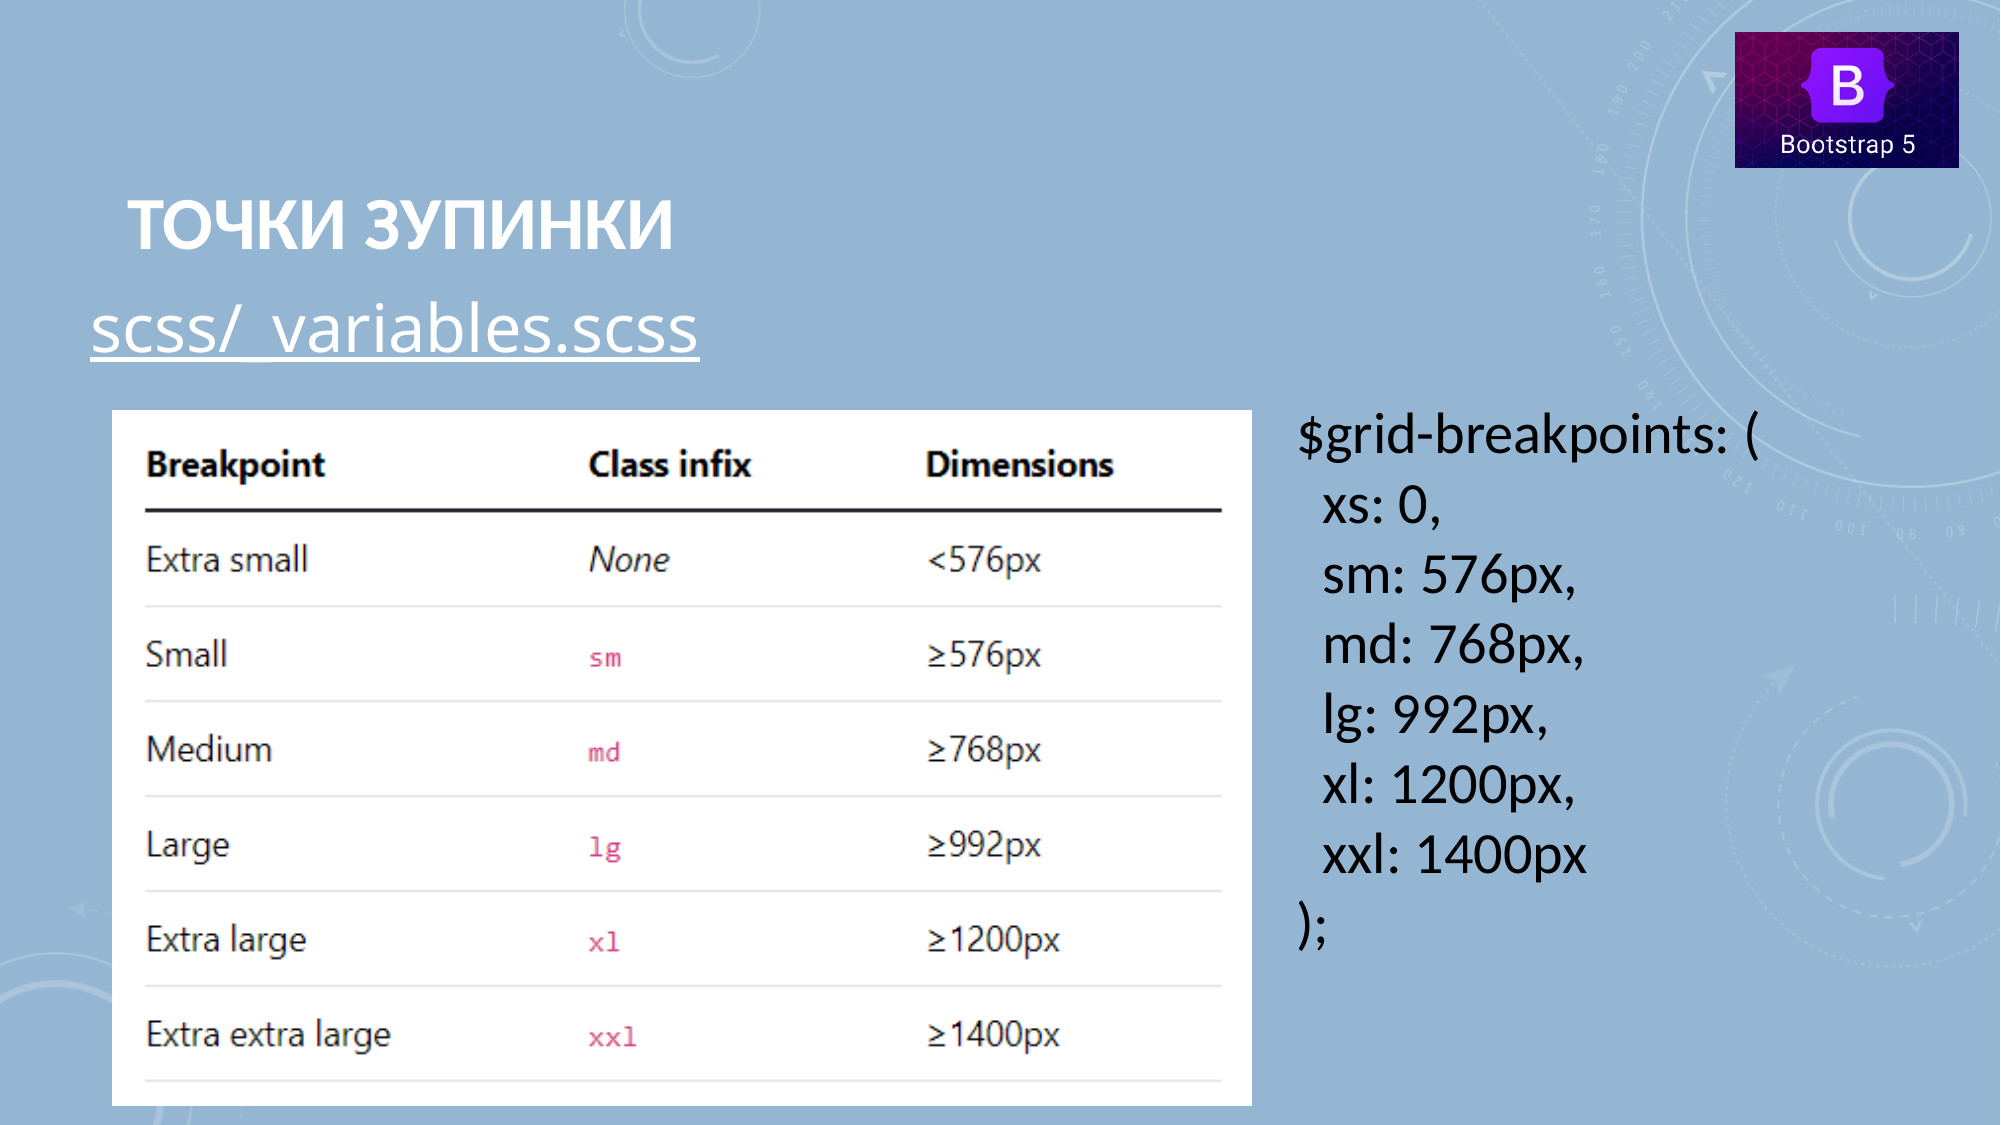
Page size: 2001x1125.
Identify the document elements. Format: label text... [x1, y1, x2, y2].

picture [0, 0, 2000, 1125]
text_box scss/_variables.scss [75, 278, 716, 384]
title Точки зупинки [112, 99, 1775, 339]
text_box $grid-breakpoints: ( xs: 0, sm: 576px, md: 768px, lg: 992px, xl: 1200px, xxl: 1400px ); [1281, 387, 1847, 963]
